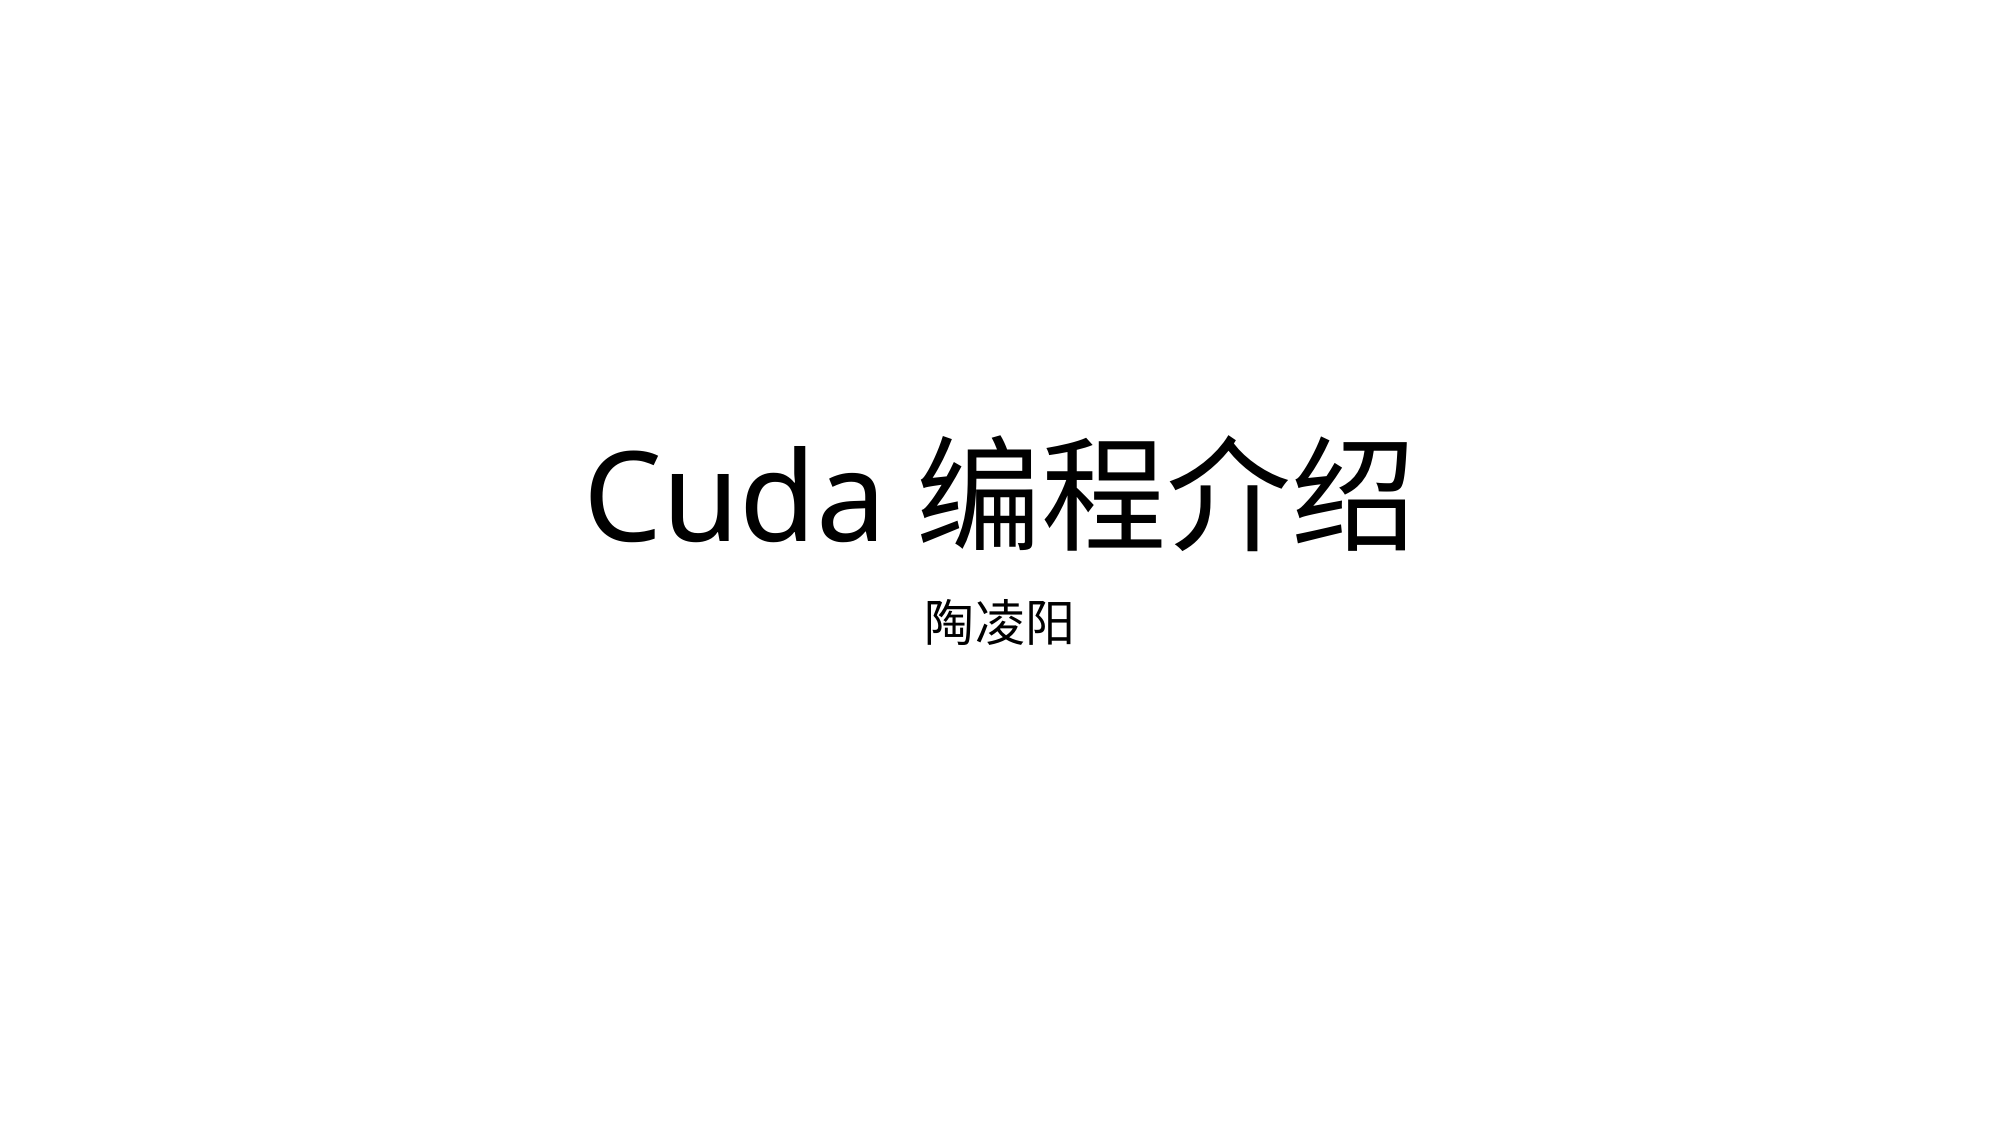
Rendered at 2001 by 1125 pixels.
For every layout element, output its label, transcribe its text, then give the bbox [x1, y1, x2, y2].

subtitle 陶凌阳 [249, 590, 1750, 863]
title Cuda编程介绍 [249, 184, 1750, 576]
